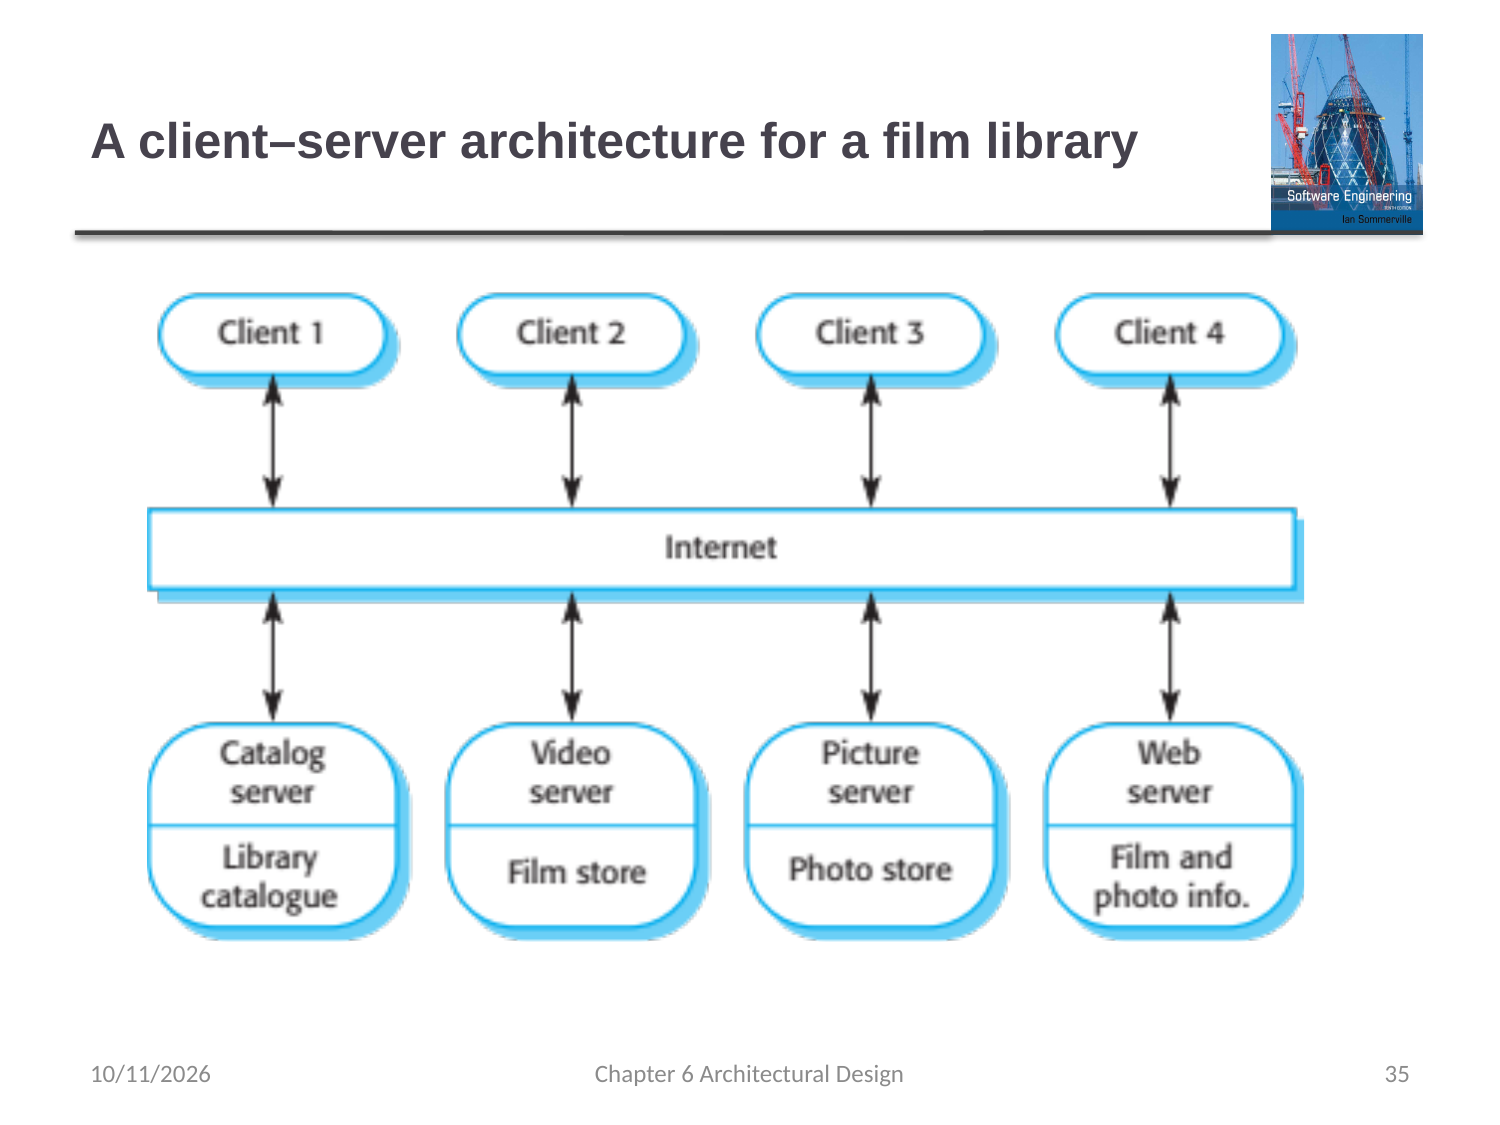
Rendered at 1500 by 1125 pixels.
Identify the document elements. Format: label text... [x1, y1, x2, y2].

slide_number 35 [1074, 1042, 1425, 1103]
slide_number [75, 1042, 425, 1103]
picture [1271, 34, 1423, 230]
footer Chapter 6 Architectural Design [512, 1042, 988, 1103]
title A client–server architecture for a film library [74, 44, 1272, 233]
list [134, 291, 1317, 942]
